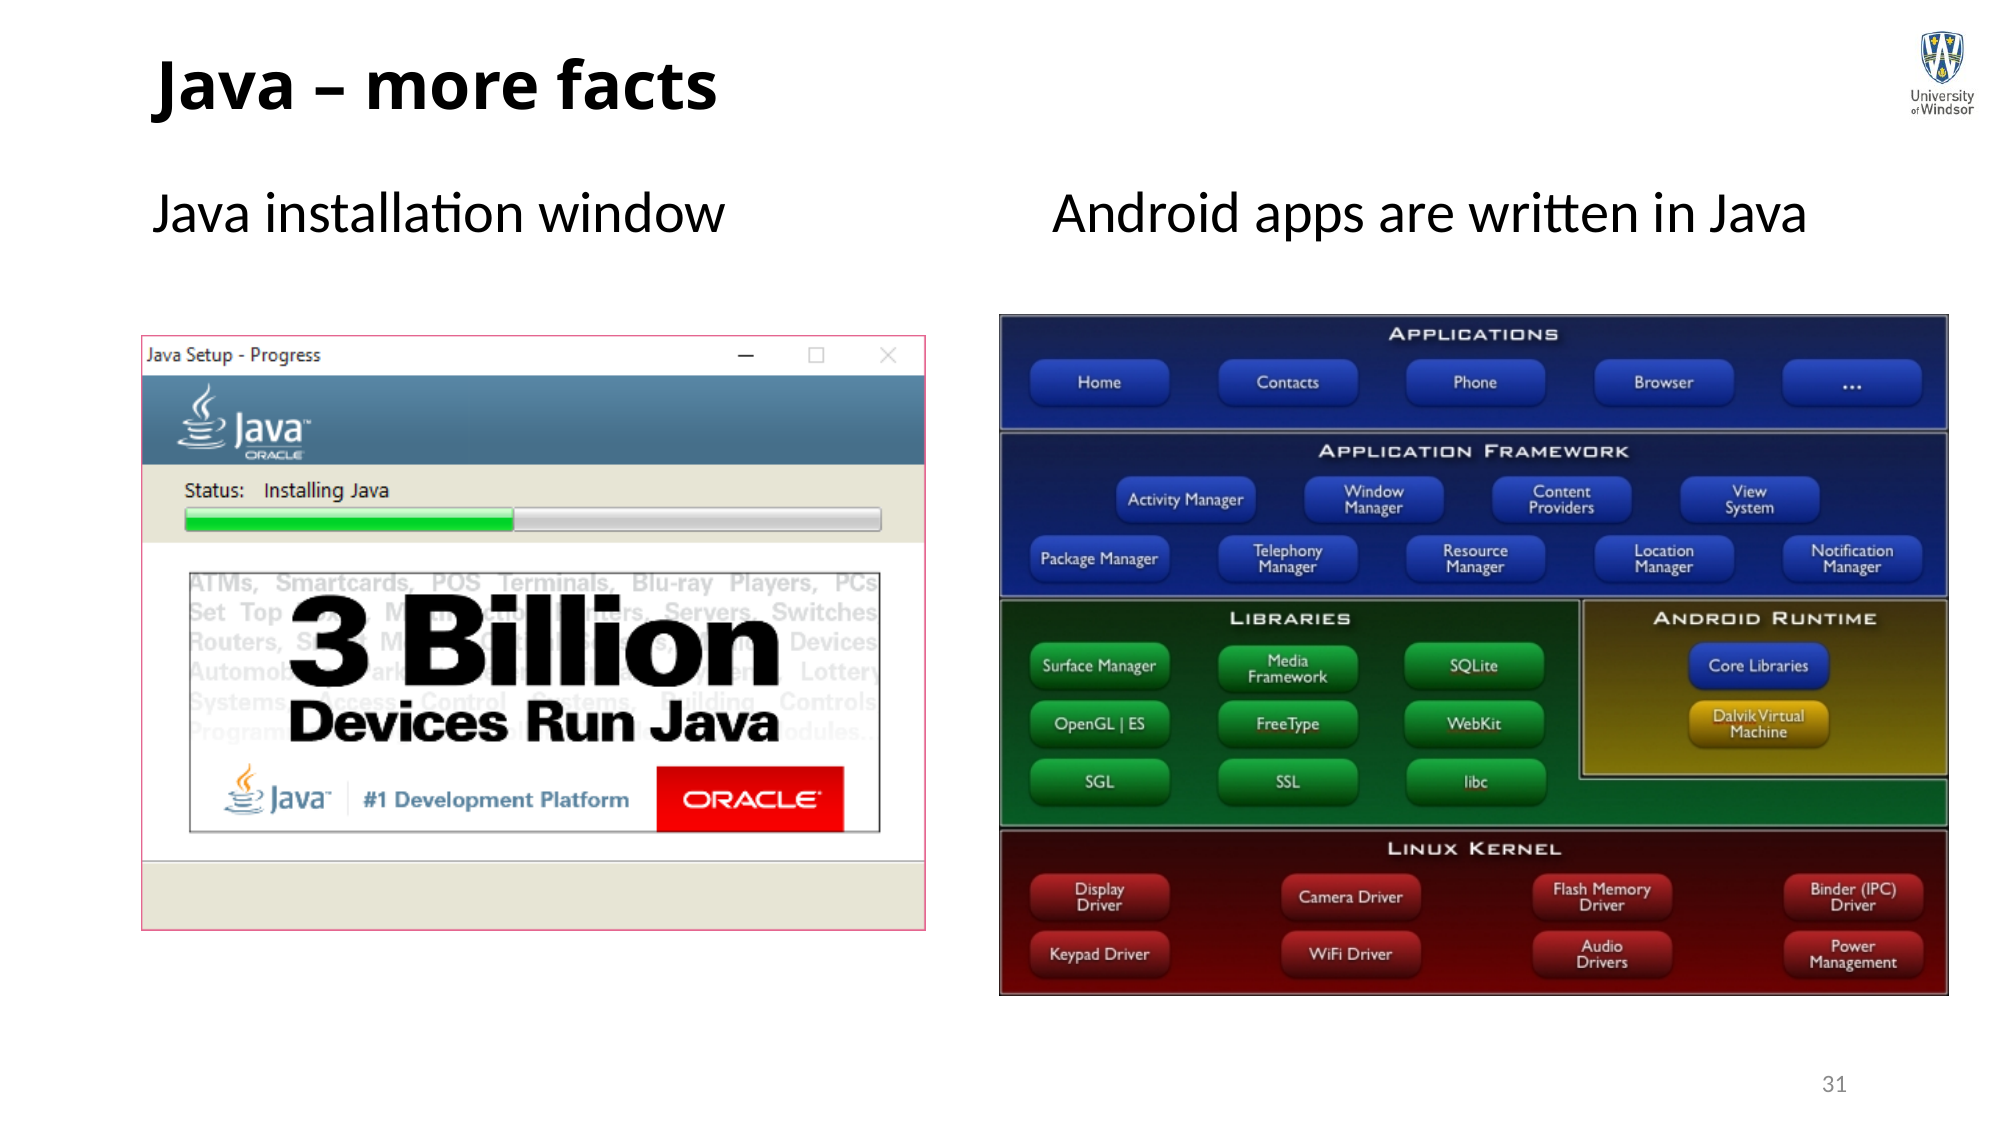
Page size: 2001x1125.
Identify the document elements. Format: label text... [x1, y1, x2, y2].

list Java installation window Android apps are written in Java [137, 174, 1892, 1049]
picture [1902, 18, 1985, 124]
title Java – more facts [141, 18, 1867, 158]
picture [140, 335, 926, 931]
slide_number 31 [1412, 1062, 1863, 1103]
picture [999, 314, 1949, 996]
